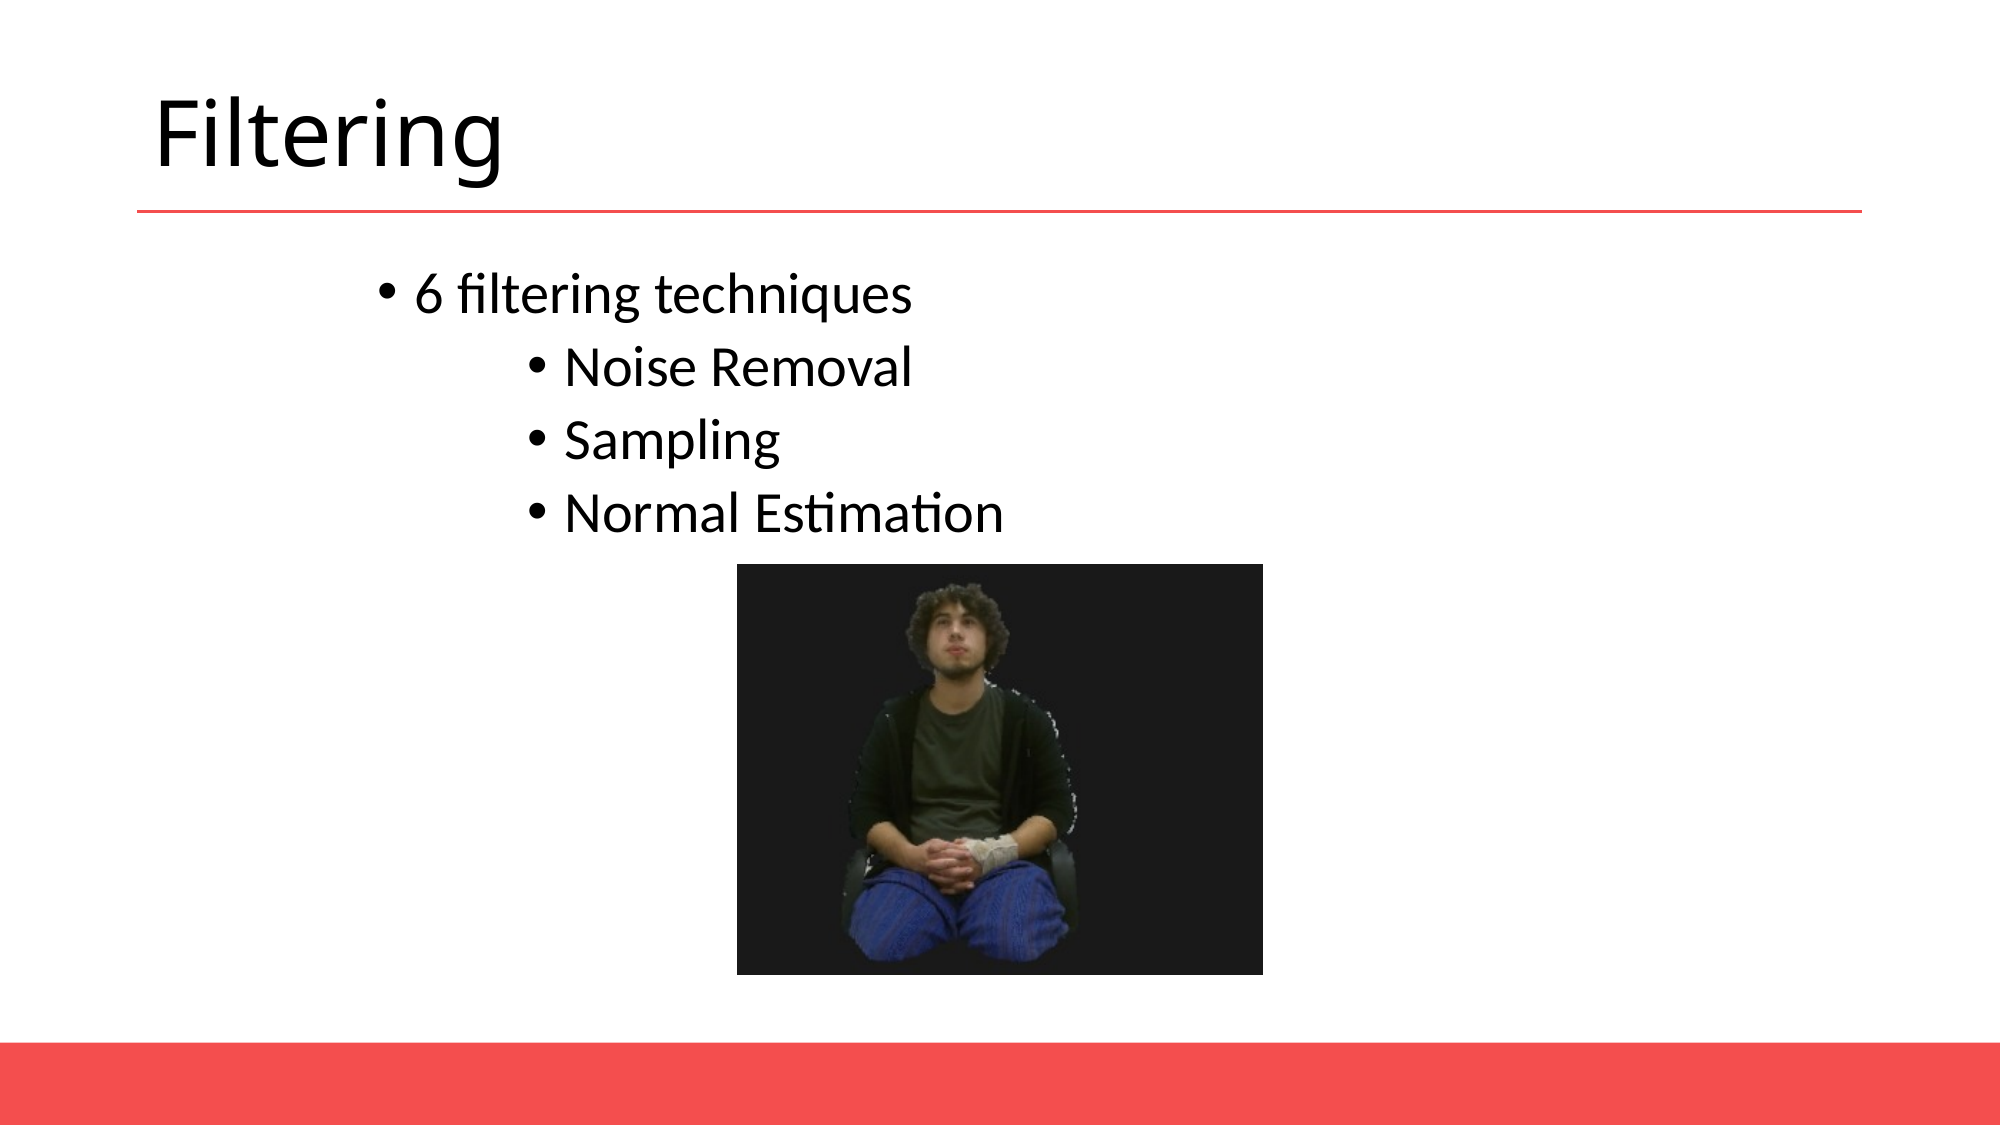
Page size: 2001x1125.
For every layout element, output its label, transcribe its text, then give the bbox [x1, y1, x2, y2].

list 6 filtering techniques Noise Removal Sampling Normal Estimation [362, 255, 1136, 646]
title Filtering [137, 59, 1863, 214]
picture [737, 564, 1263, 975]
